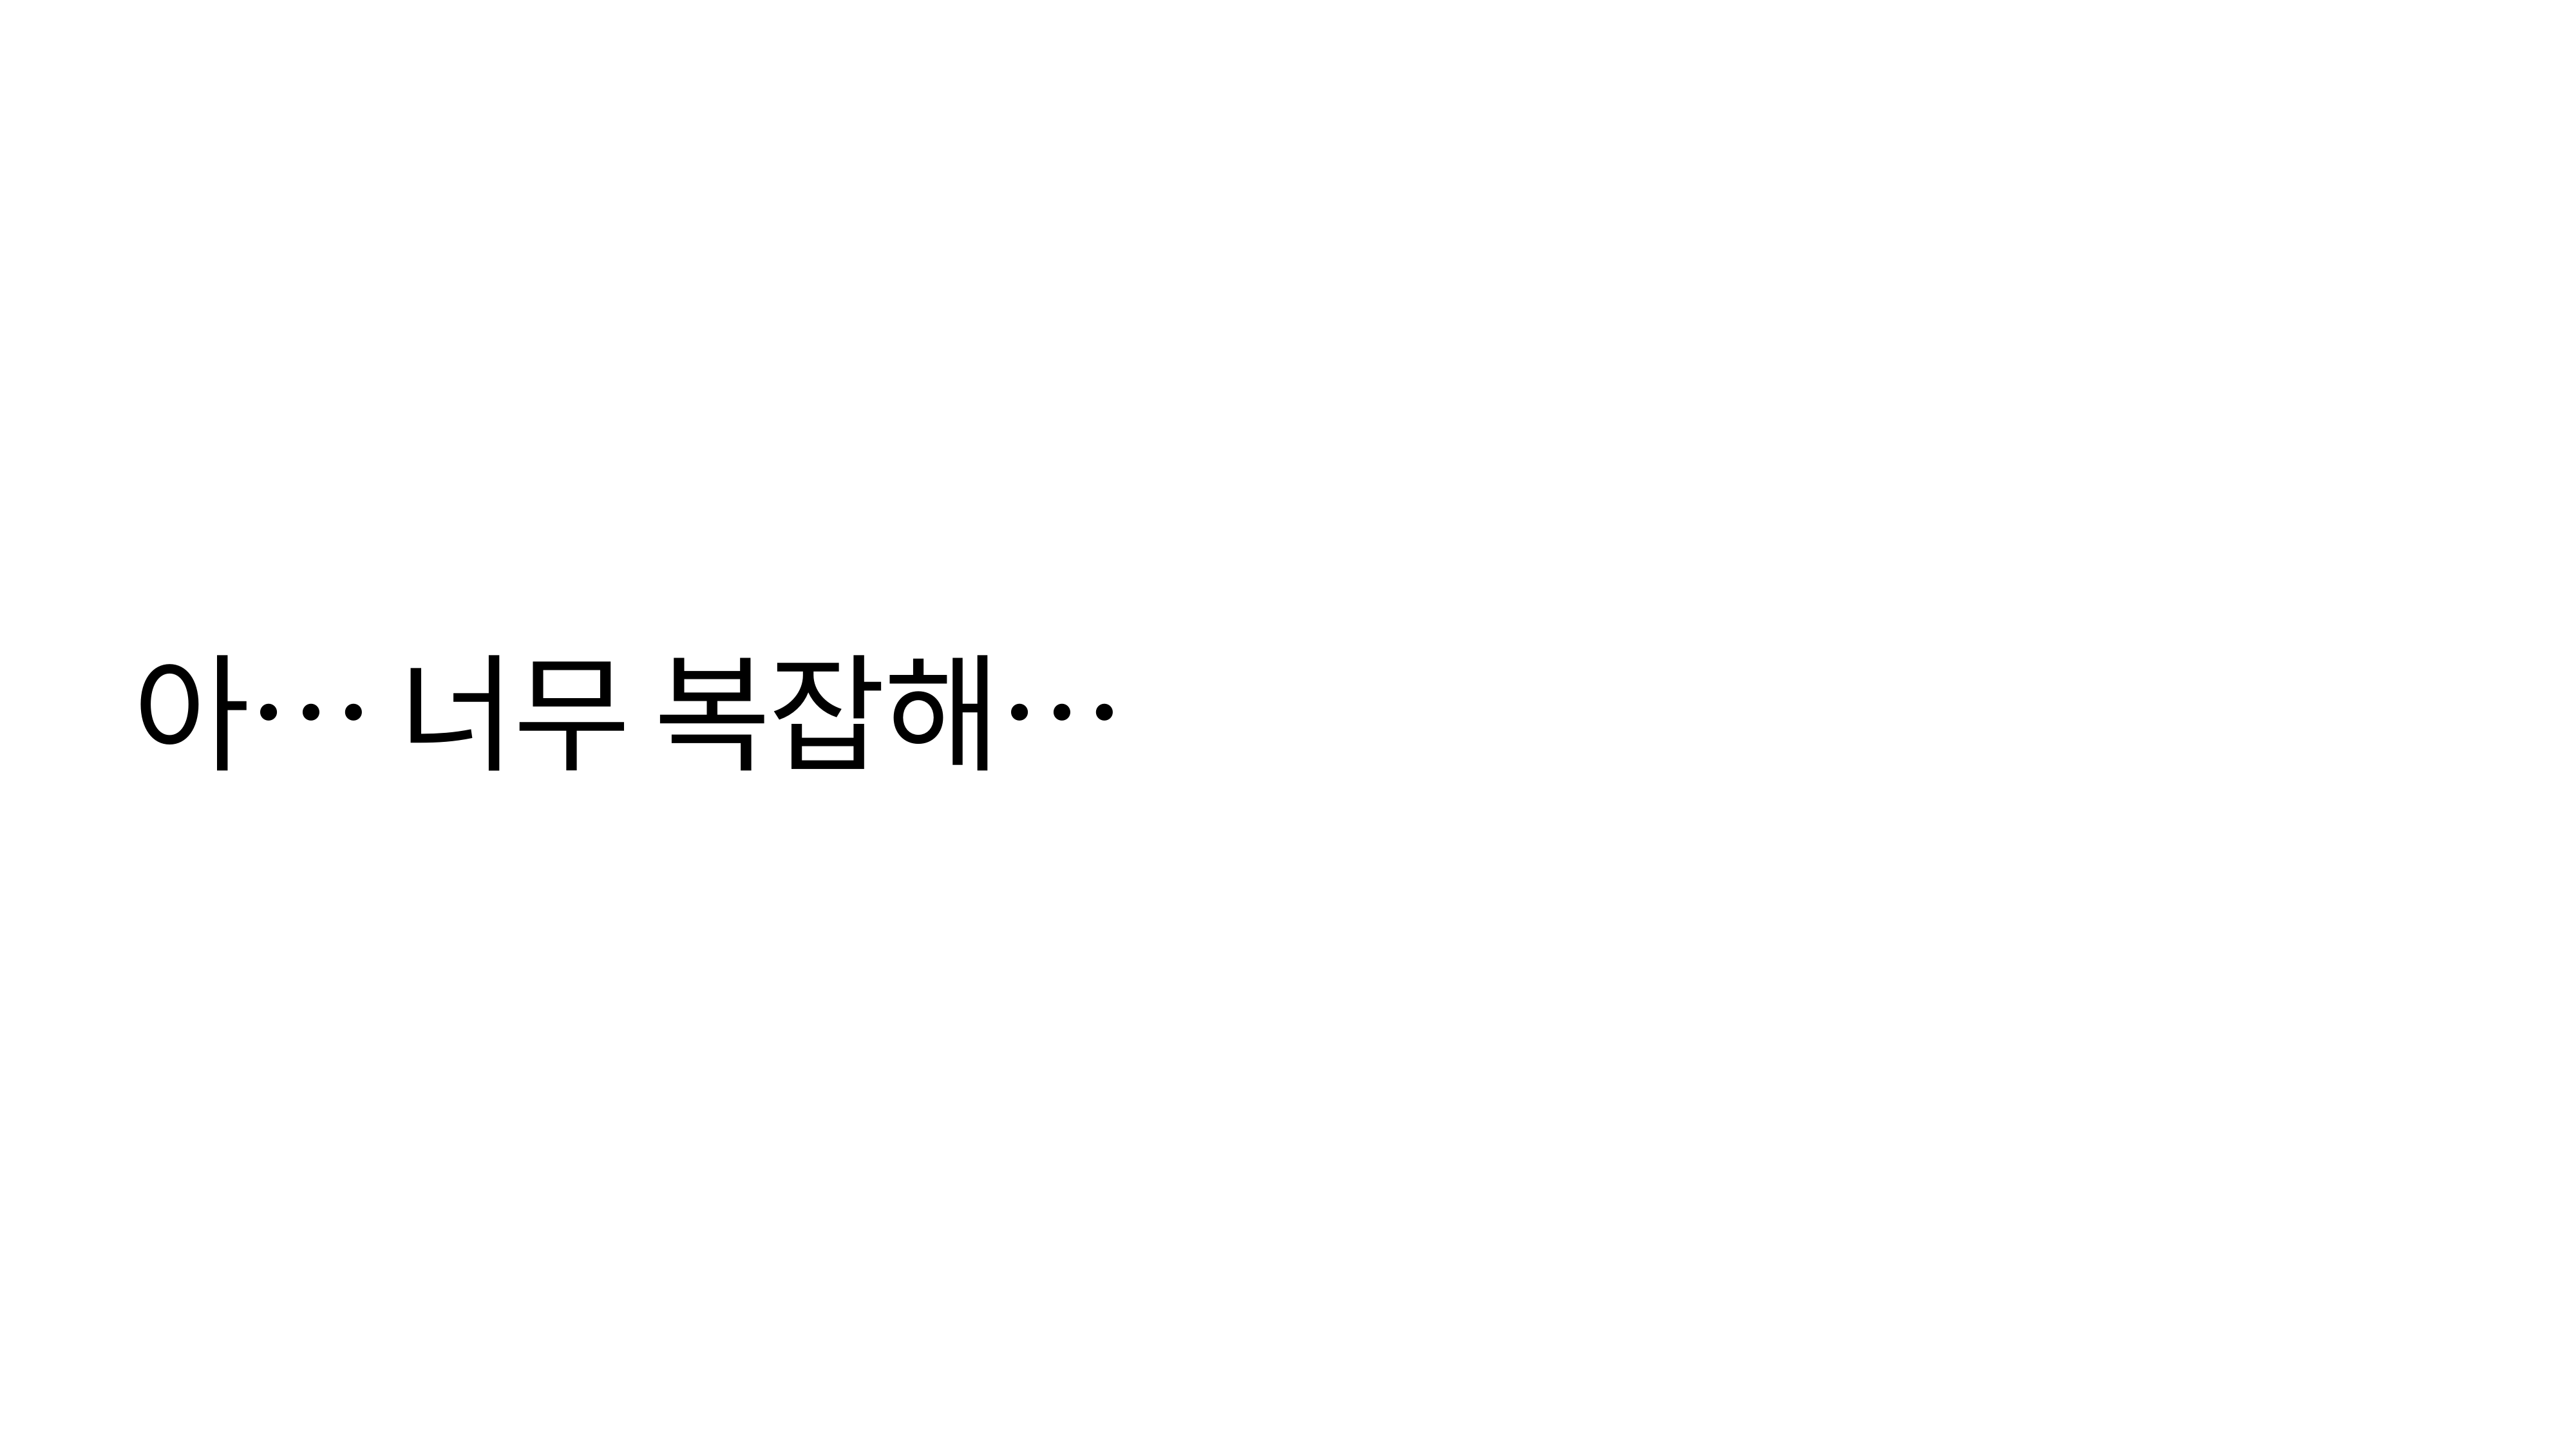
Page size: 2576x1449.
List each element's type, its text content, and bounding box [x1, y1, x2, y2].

title 아… 너무 복잡해… [127, 478, 2449, 971]
